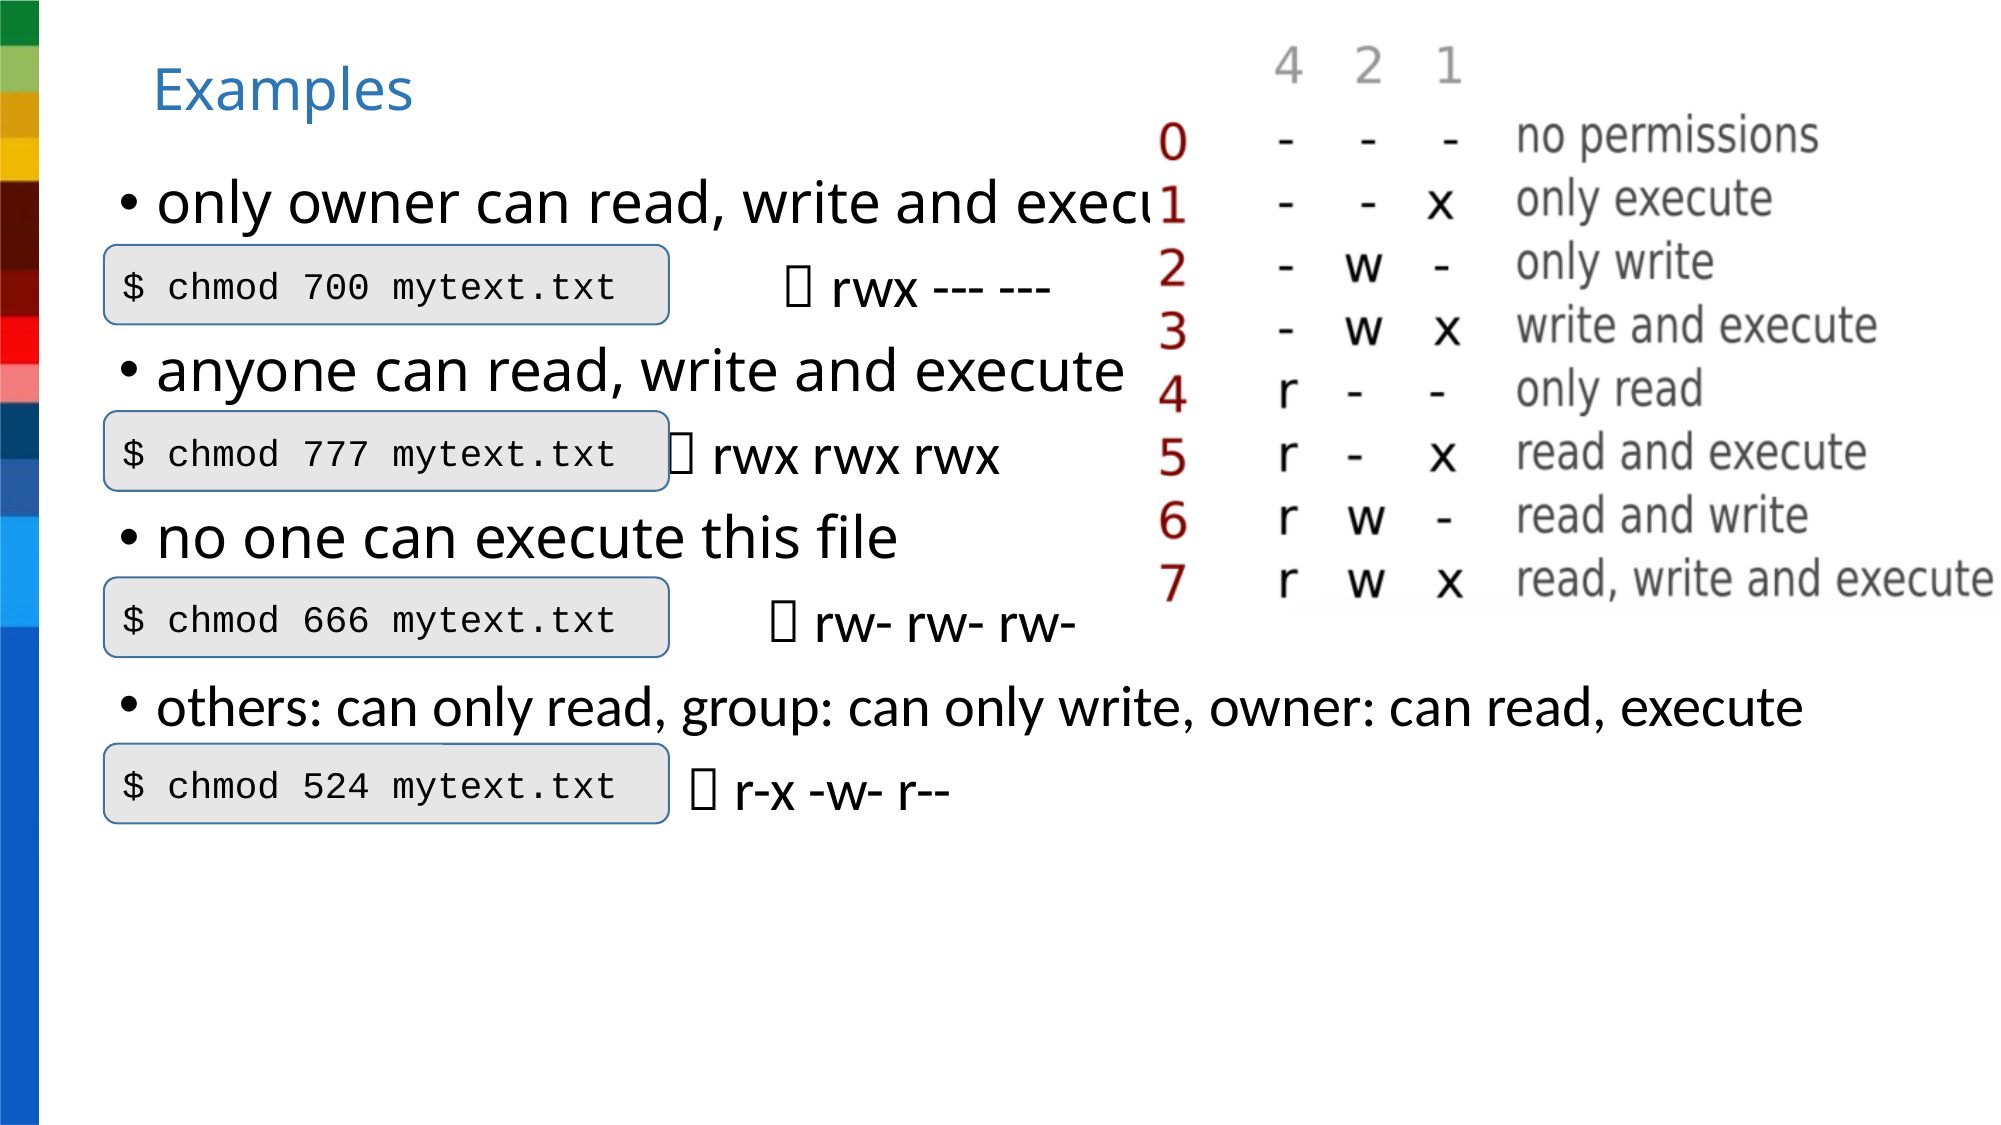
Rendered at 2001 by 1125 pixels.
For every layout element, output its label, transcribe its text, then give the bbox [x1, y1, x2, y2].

text_box $ chmod 700 mytext.txt [102, 243, 670, 326]
title Examples [137, 41, 1150, 143]
picture [0, 1, 582, 1124]
text_box $ chmod 666 mytext.txt [102, 576, 670, 659]
list only owner can read, write and execute  rwx --- --- anyone can read, write and execute  rwx------  rwx rwx rwx no one can execute this file  rw- rw- rw- others: can only read, group: can only write, owner: can read, execute  r-x -w- r-- [103, 165, 1829, 1014]
text_box $ chmod 777 mytext.txt [102, 410, 670, 492]
text_box $ chmod 524 mytext.txt [102, 742, 670, 825]
picture [1150, 36, 2000, 613]
